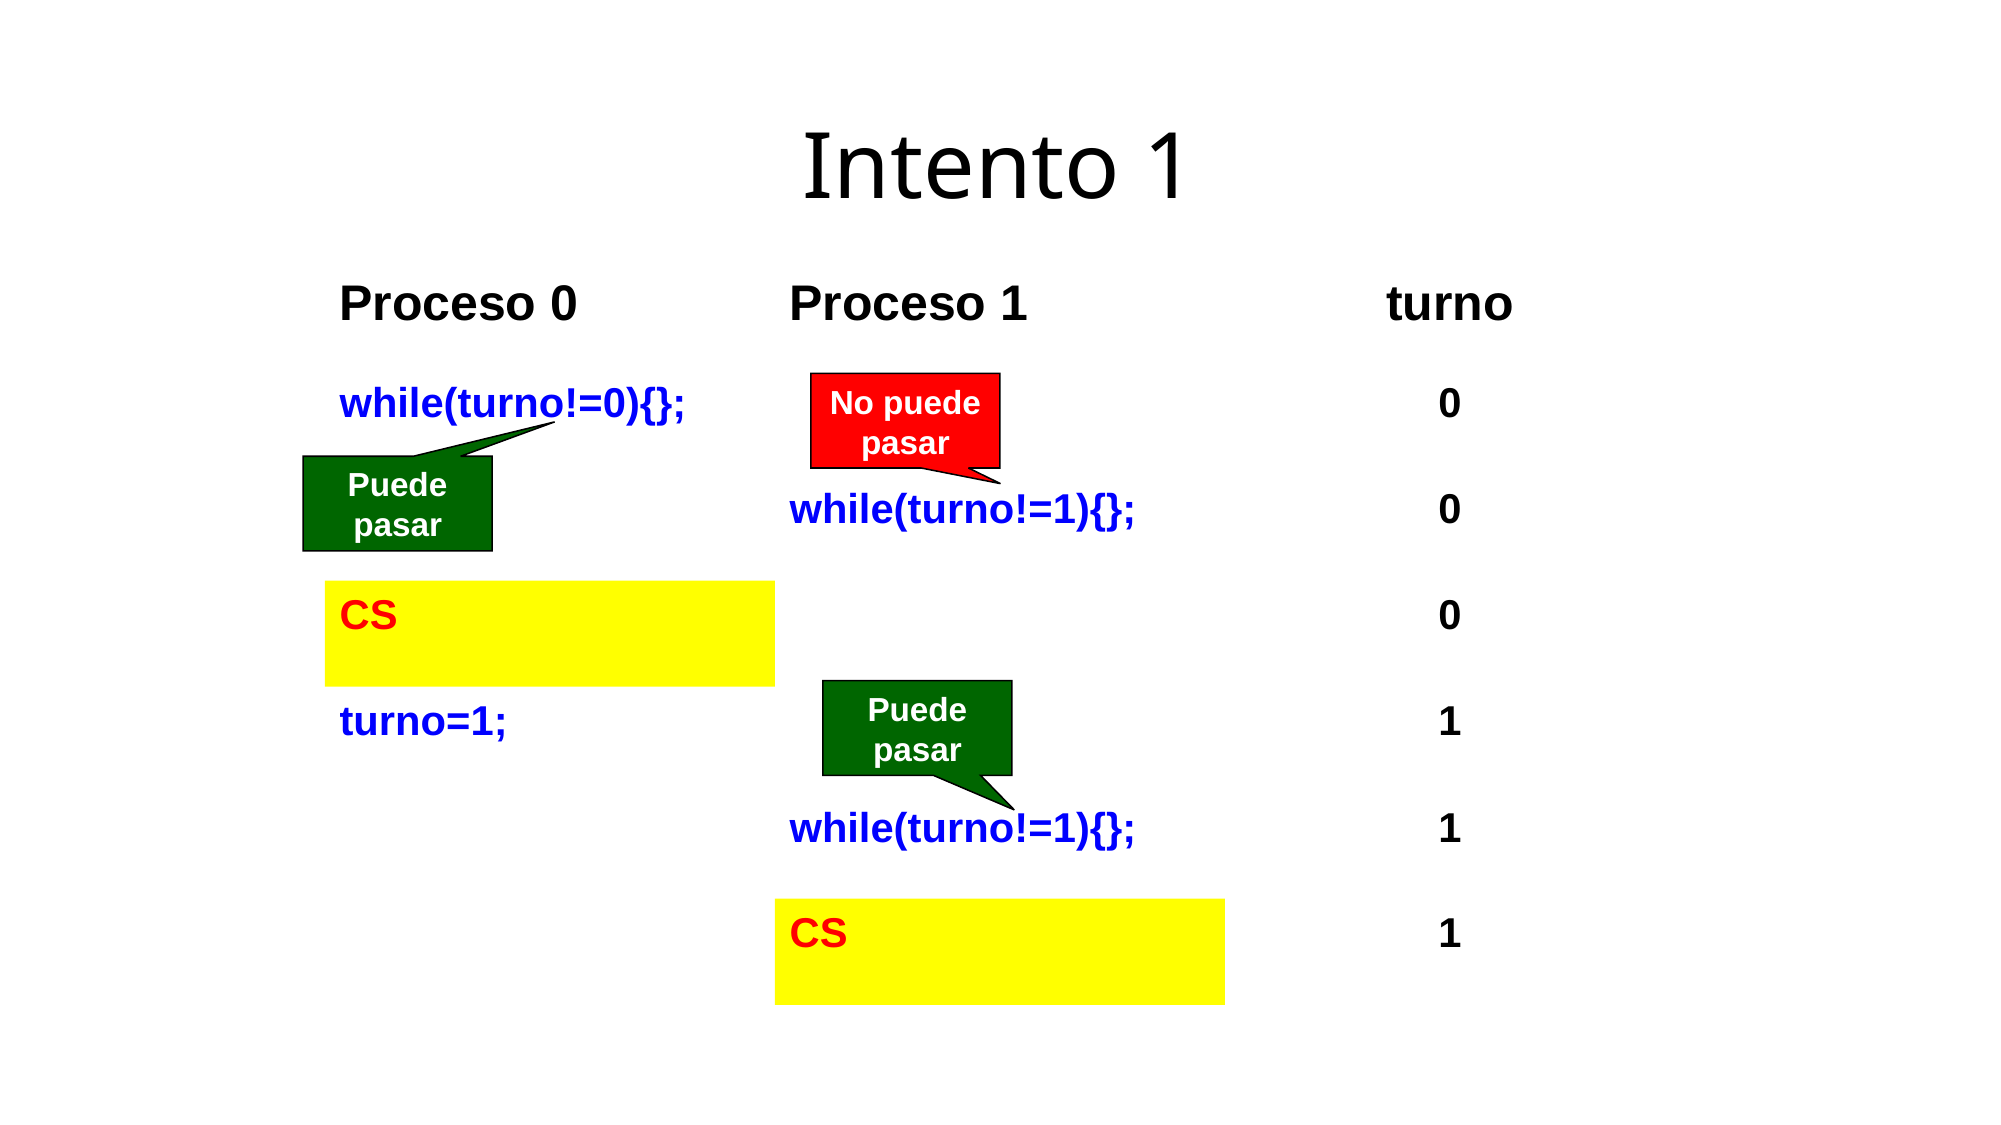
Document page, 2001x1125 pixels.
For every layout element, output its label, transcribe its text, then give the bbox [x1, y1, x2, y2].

text_box Puede pasar [822, 680, 1015, 810]
text_box Proceso 0 [324, 262, 774, 369]
text_box 0 [1225, 369, 1674, 475]
text_box 0 [1225, 475, 1675, 581]
text_box 0 [1226, 581, 1675, 687]
text_box Proceso 1 [775, 262, 1224, 369]
title Intento 1 [137, 59, 1863, 278]
text_box while(turno!=0){}; [324, 369, 774, 475]
text_box while(turno!=1){}; [774, 474, 1225, 581]
text_box 1 [1226, 687, 1675, 793]
text_box turno [1225, 262, 1674, 369]
text_box turno=1; [324, 687, 775, 793]
text_box CS [776, 899, 1225, 1004]
text_box CS [324, 580, 775, 687]
text_box No puede pasar [810, 373, 1001, 484]
text_box while(turno!=1){}; [776, 792, 1225, 899]
text_box 1 [1226, 899, 1675, 1005]
text_box Puede pasar [303, 421, 555, 551]
text_box 1 [1226, 793, 1675, 899]
